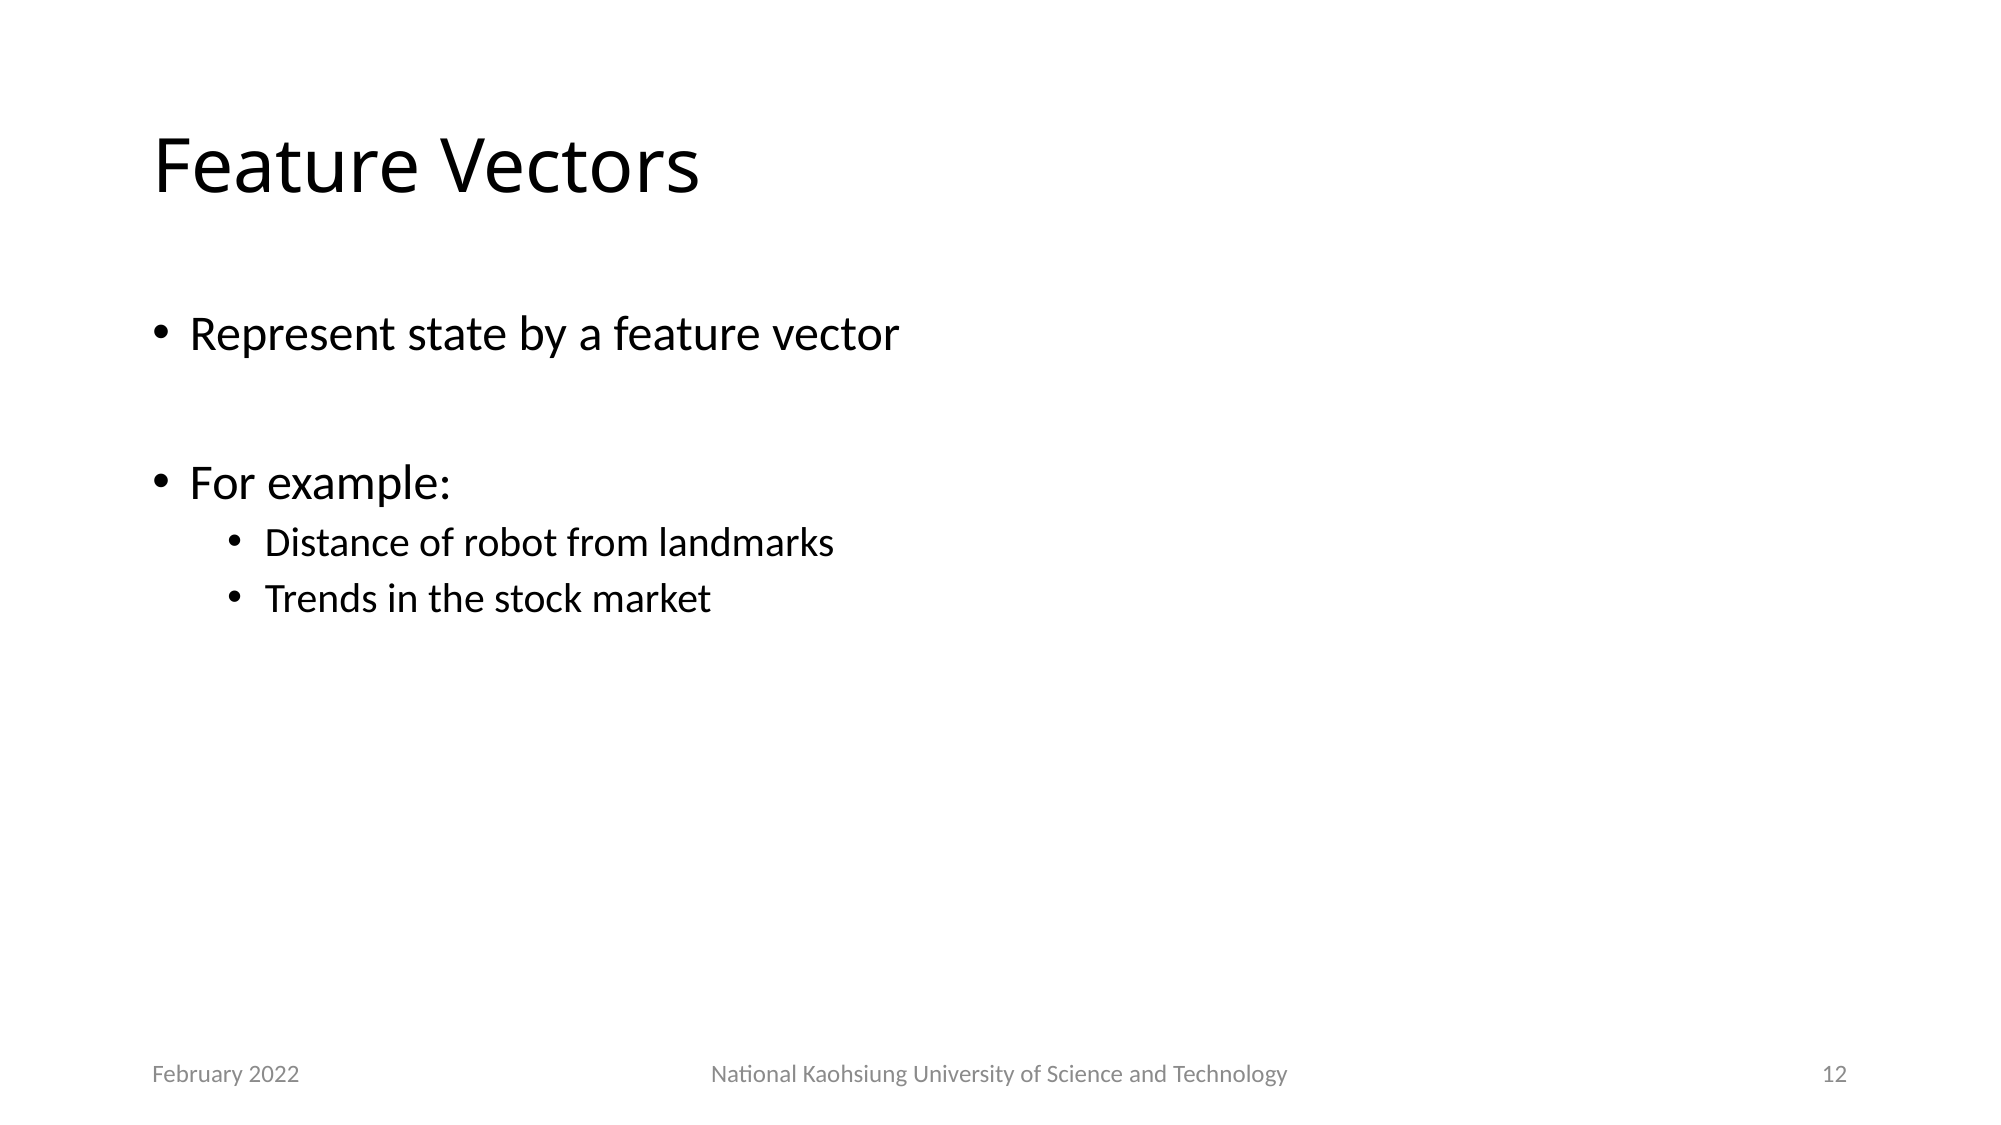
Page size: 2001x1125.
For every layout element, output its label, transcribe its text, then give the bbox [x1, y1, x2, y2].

title Feature Vectors [137, 59, 1863, 278]
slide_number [137, 1042, 588, 1103]
slide_number 12 [1412, 1042, 1863, 1103]
footer National Kaohsiung University of Science and Technology [662, 1042, 1338, 1103]
